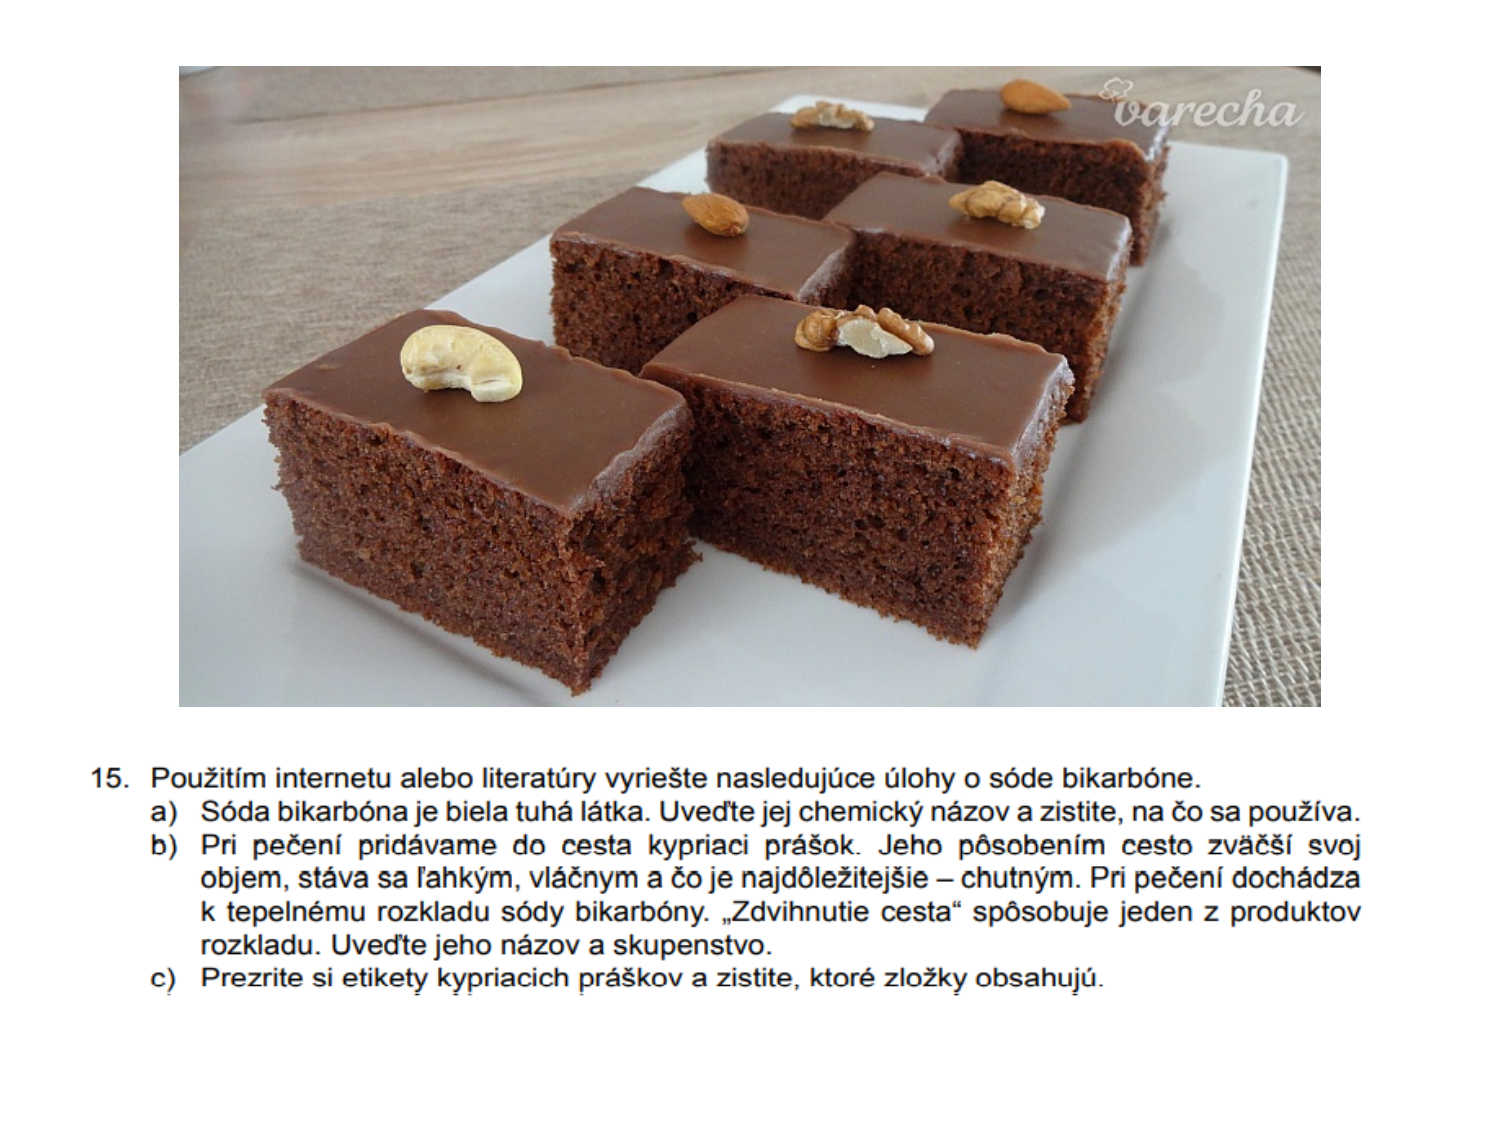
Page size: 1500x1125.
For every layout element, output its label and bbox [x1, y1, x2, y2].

picture [179, 66, 1321, 708]
list [47, 739, 1500, 1023]
